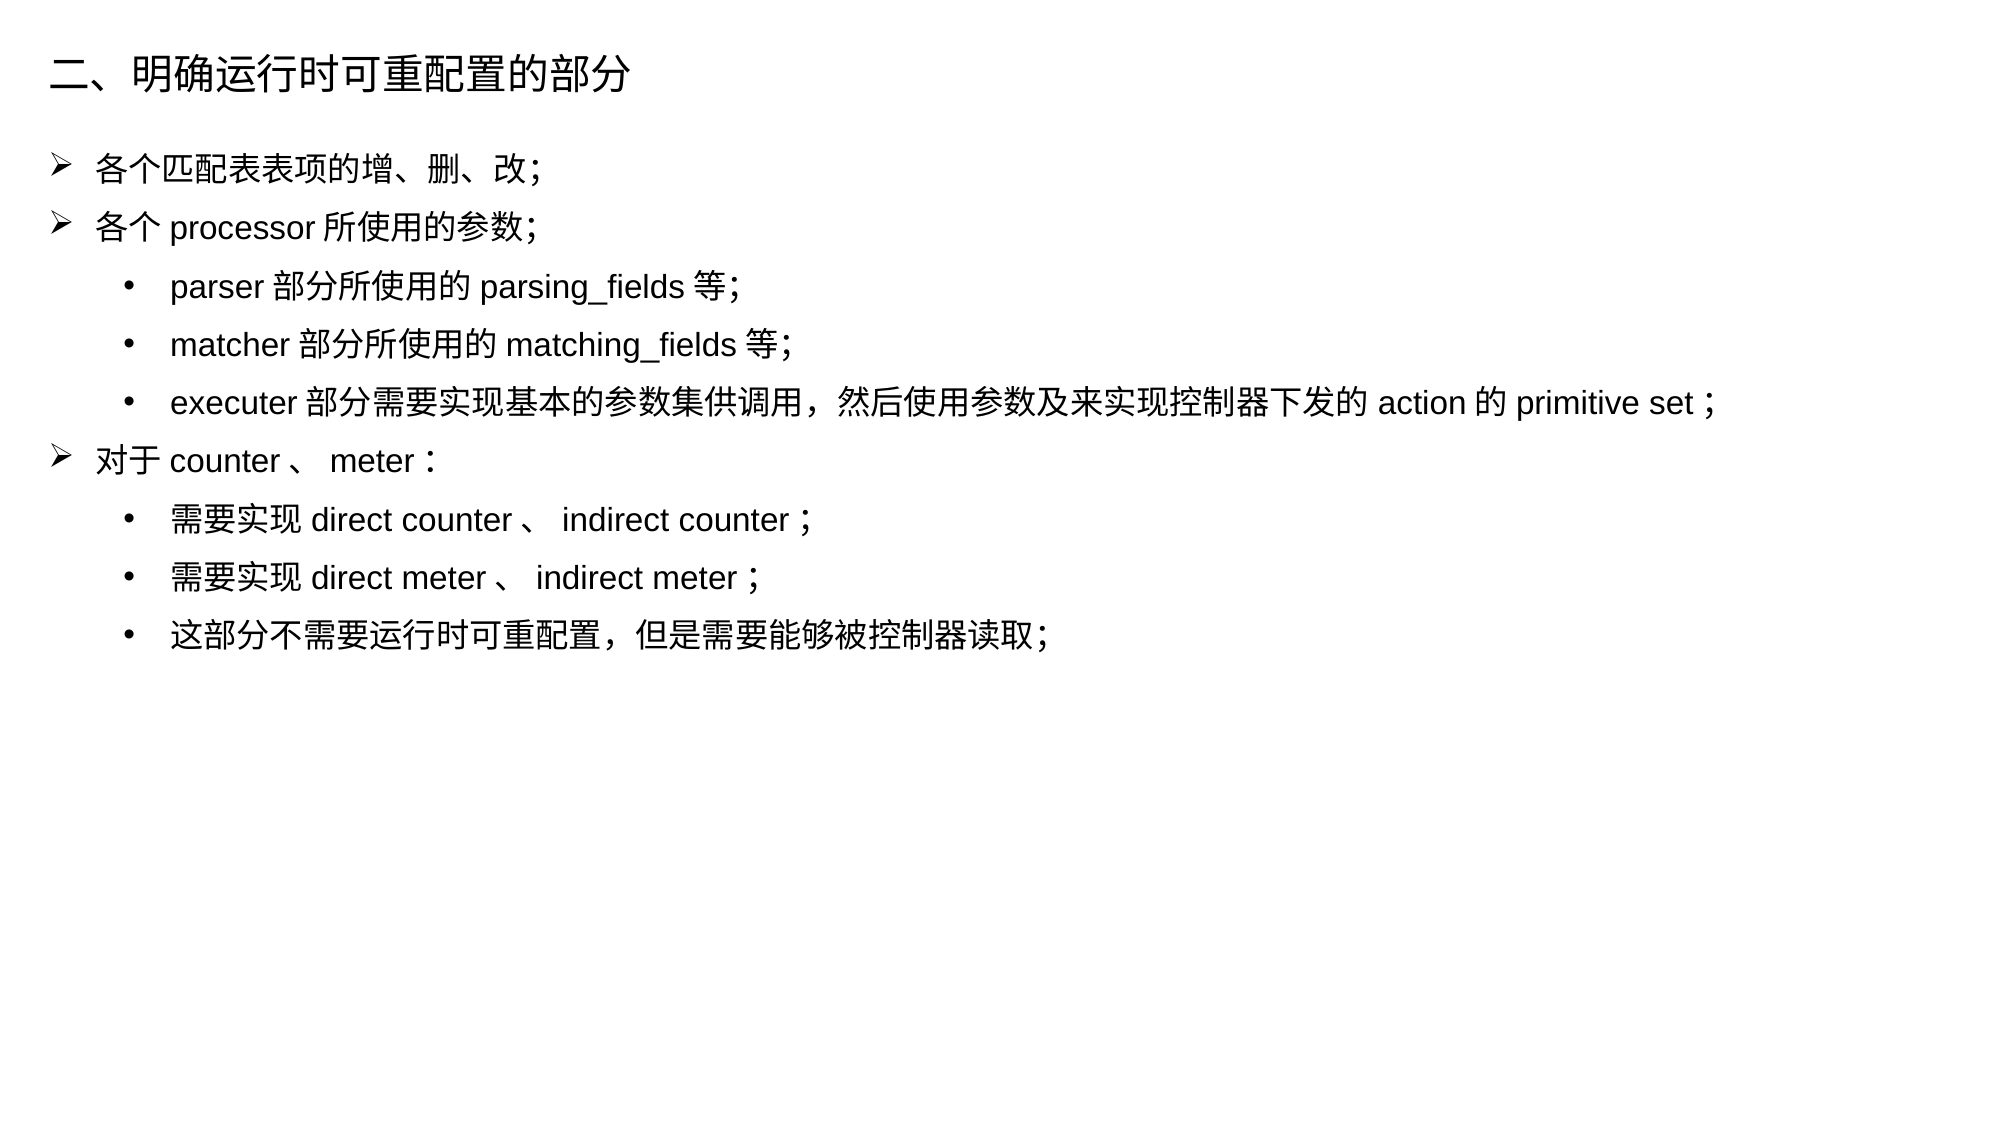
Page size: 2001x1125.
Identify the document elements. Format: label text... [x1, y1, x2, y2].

text_box 二、明确运行时可重配置的部分 [33, 40, 923, 106]
text_box 各个匹配表表项的增、删、改； 各个processor所使用的参数； parser部分所使用的parsing_fields等； matcher部分所使用的matching_fields等； executer部分需要实现基本的参数集供调用，然后使用参数及来实现控制器下发的action的primitive set； 对于counter、meter： 需要实现direct counter、indirect counter； 需要实现direct meter、indirect meter； 这部分不需要运行时可重配置，但是需要能够被控制器读取； [33, 131, 1862, 662]
